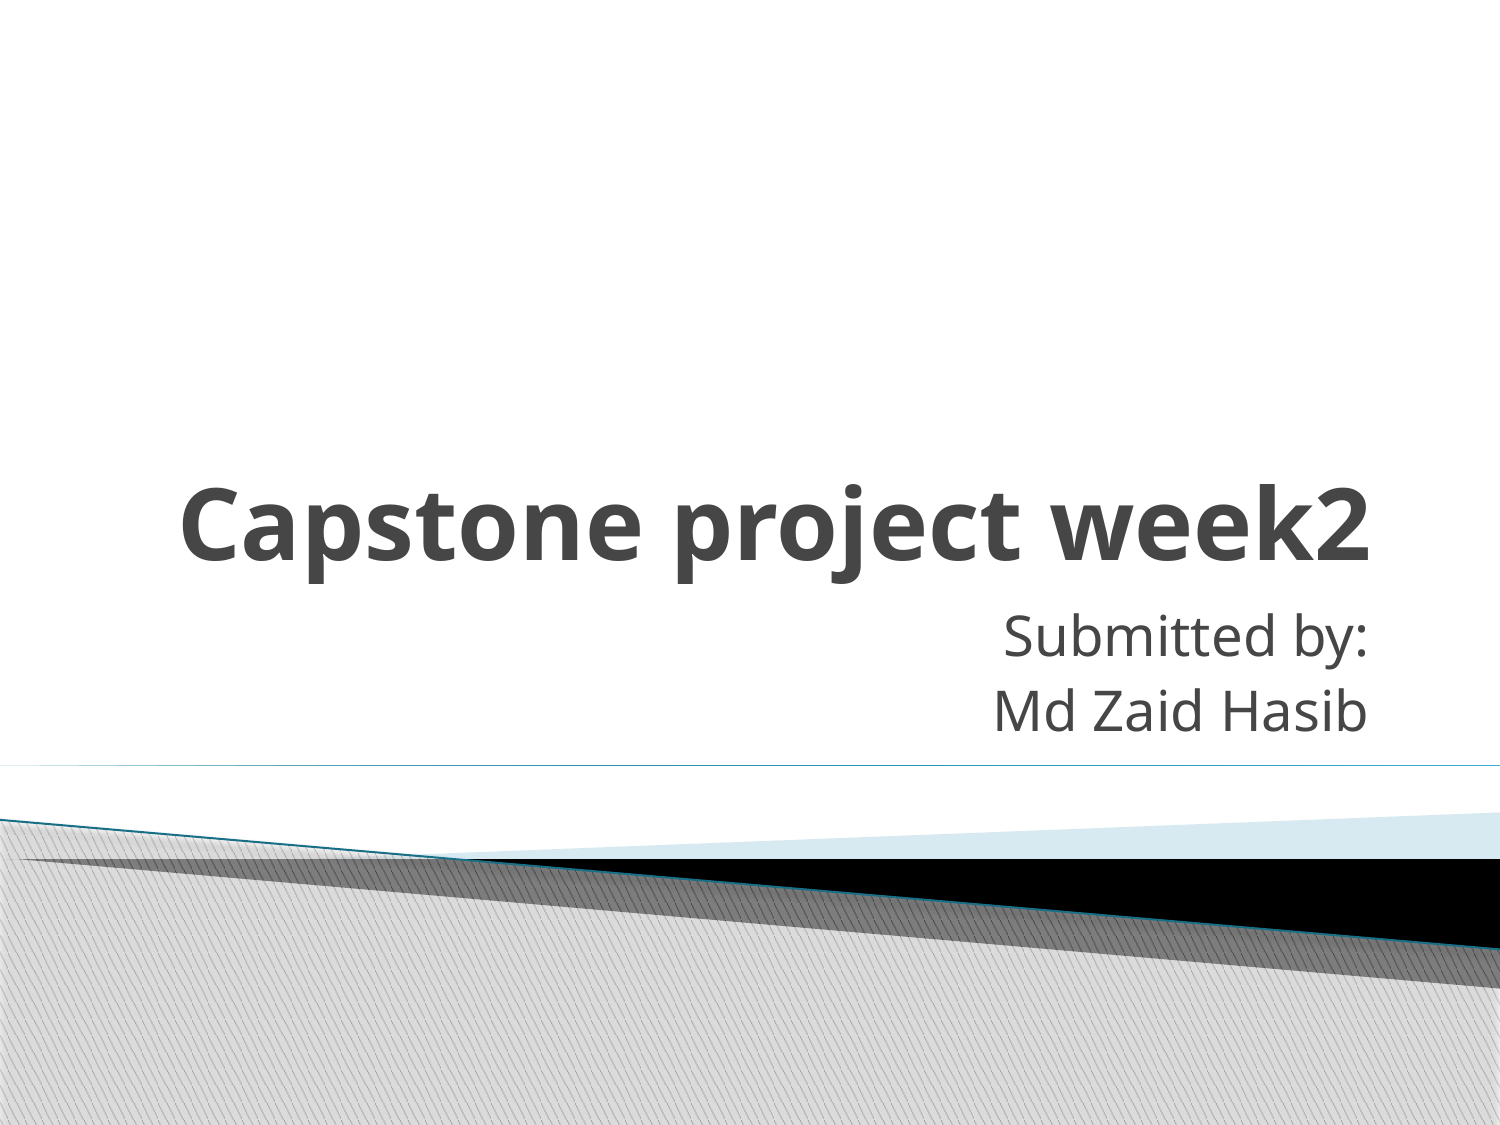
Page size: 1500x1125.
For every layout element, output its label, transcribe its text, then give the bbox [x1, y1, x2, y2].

picture [5, 859, 1500, 989]
title Capstone project week2 [112, 287, 1388, 588]
subtitle Submitted by: Md Zaid Hasib [112, 592, 1388, 790]
